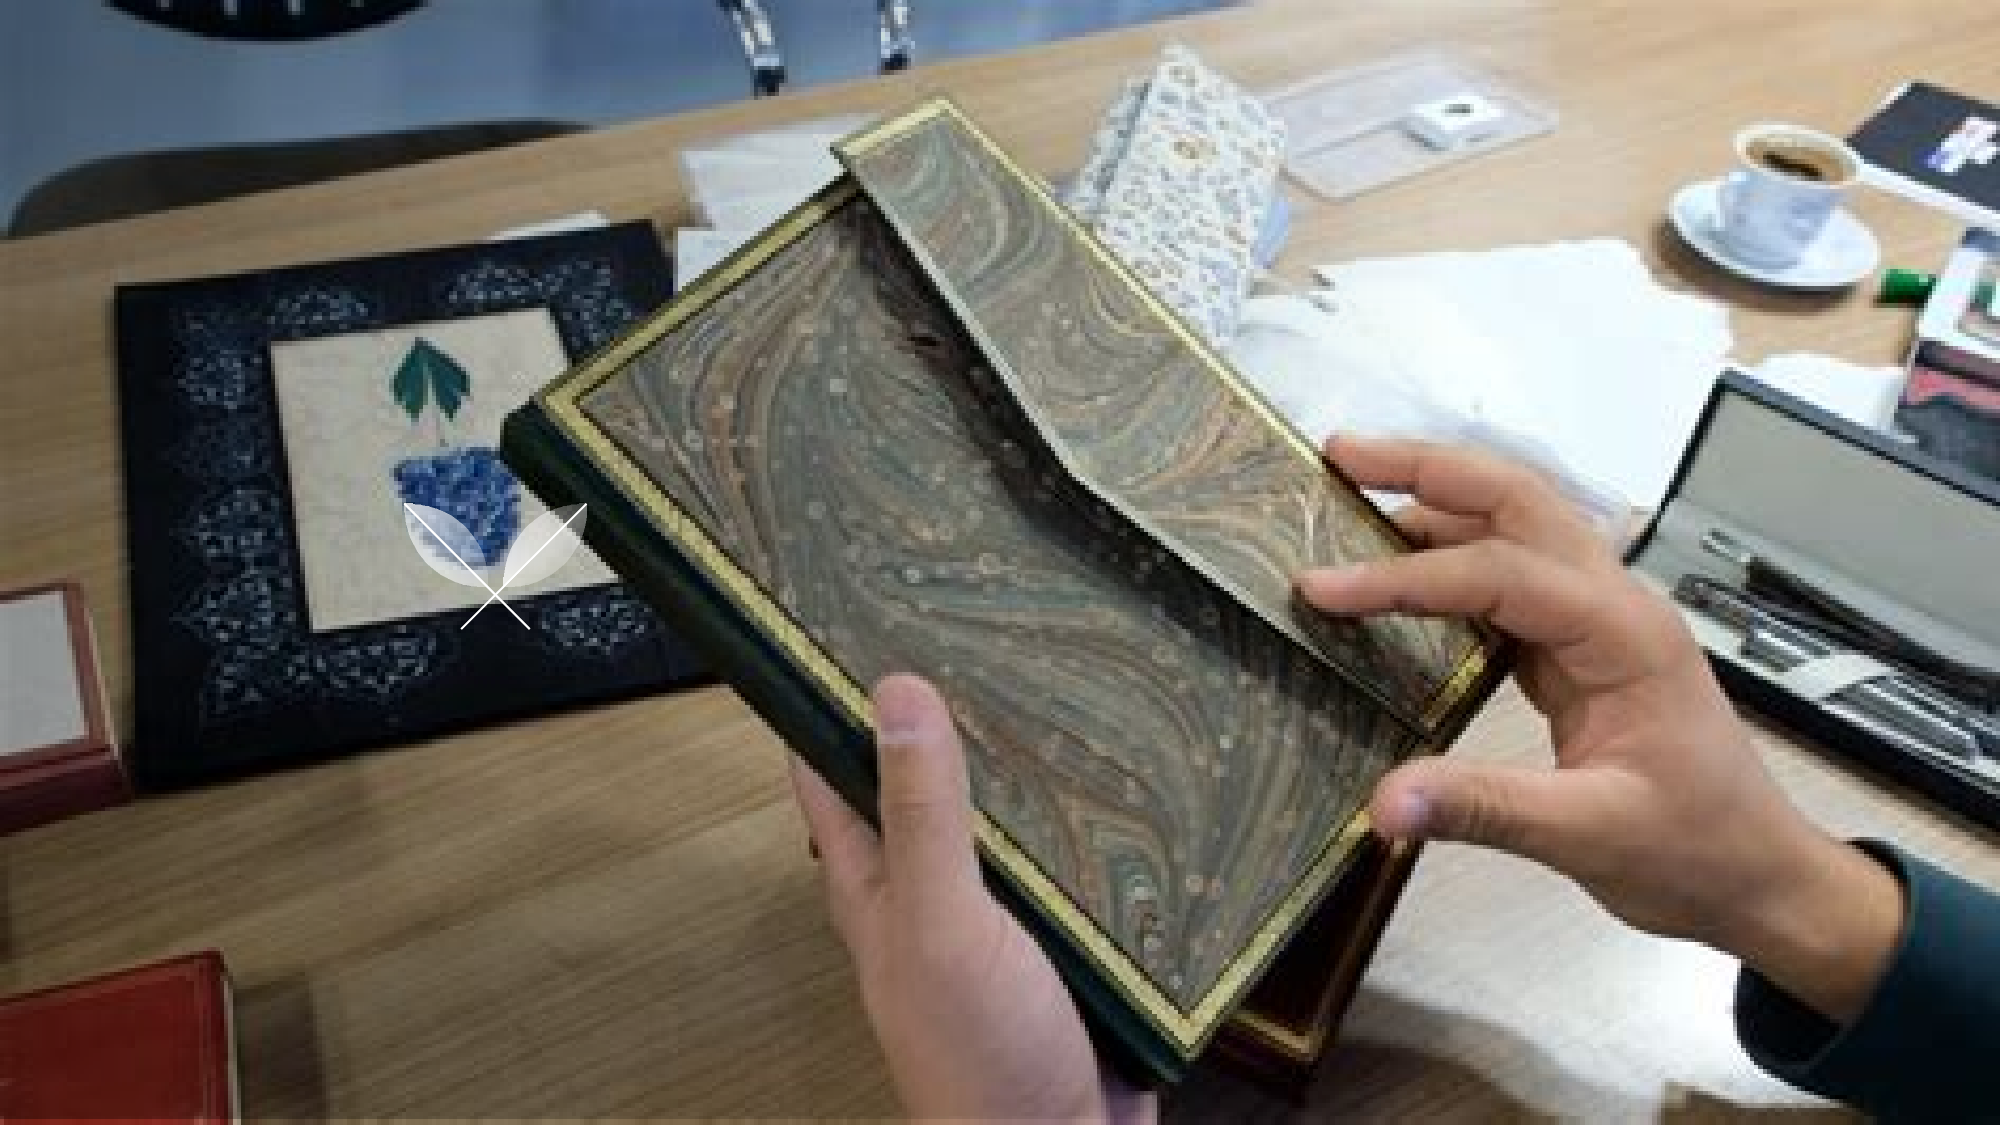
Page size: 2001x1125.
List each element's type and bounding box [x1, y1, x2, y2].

text_box [314, 465, 679, 660]
list [0, 0, 2000, 1125]
